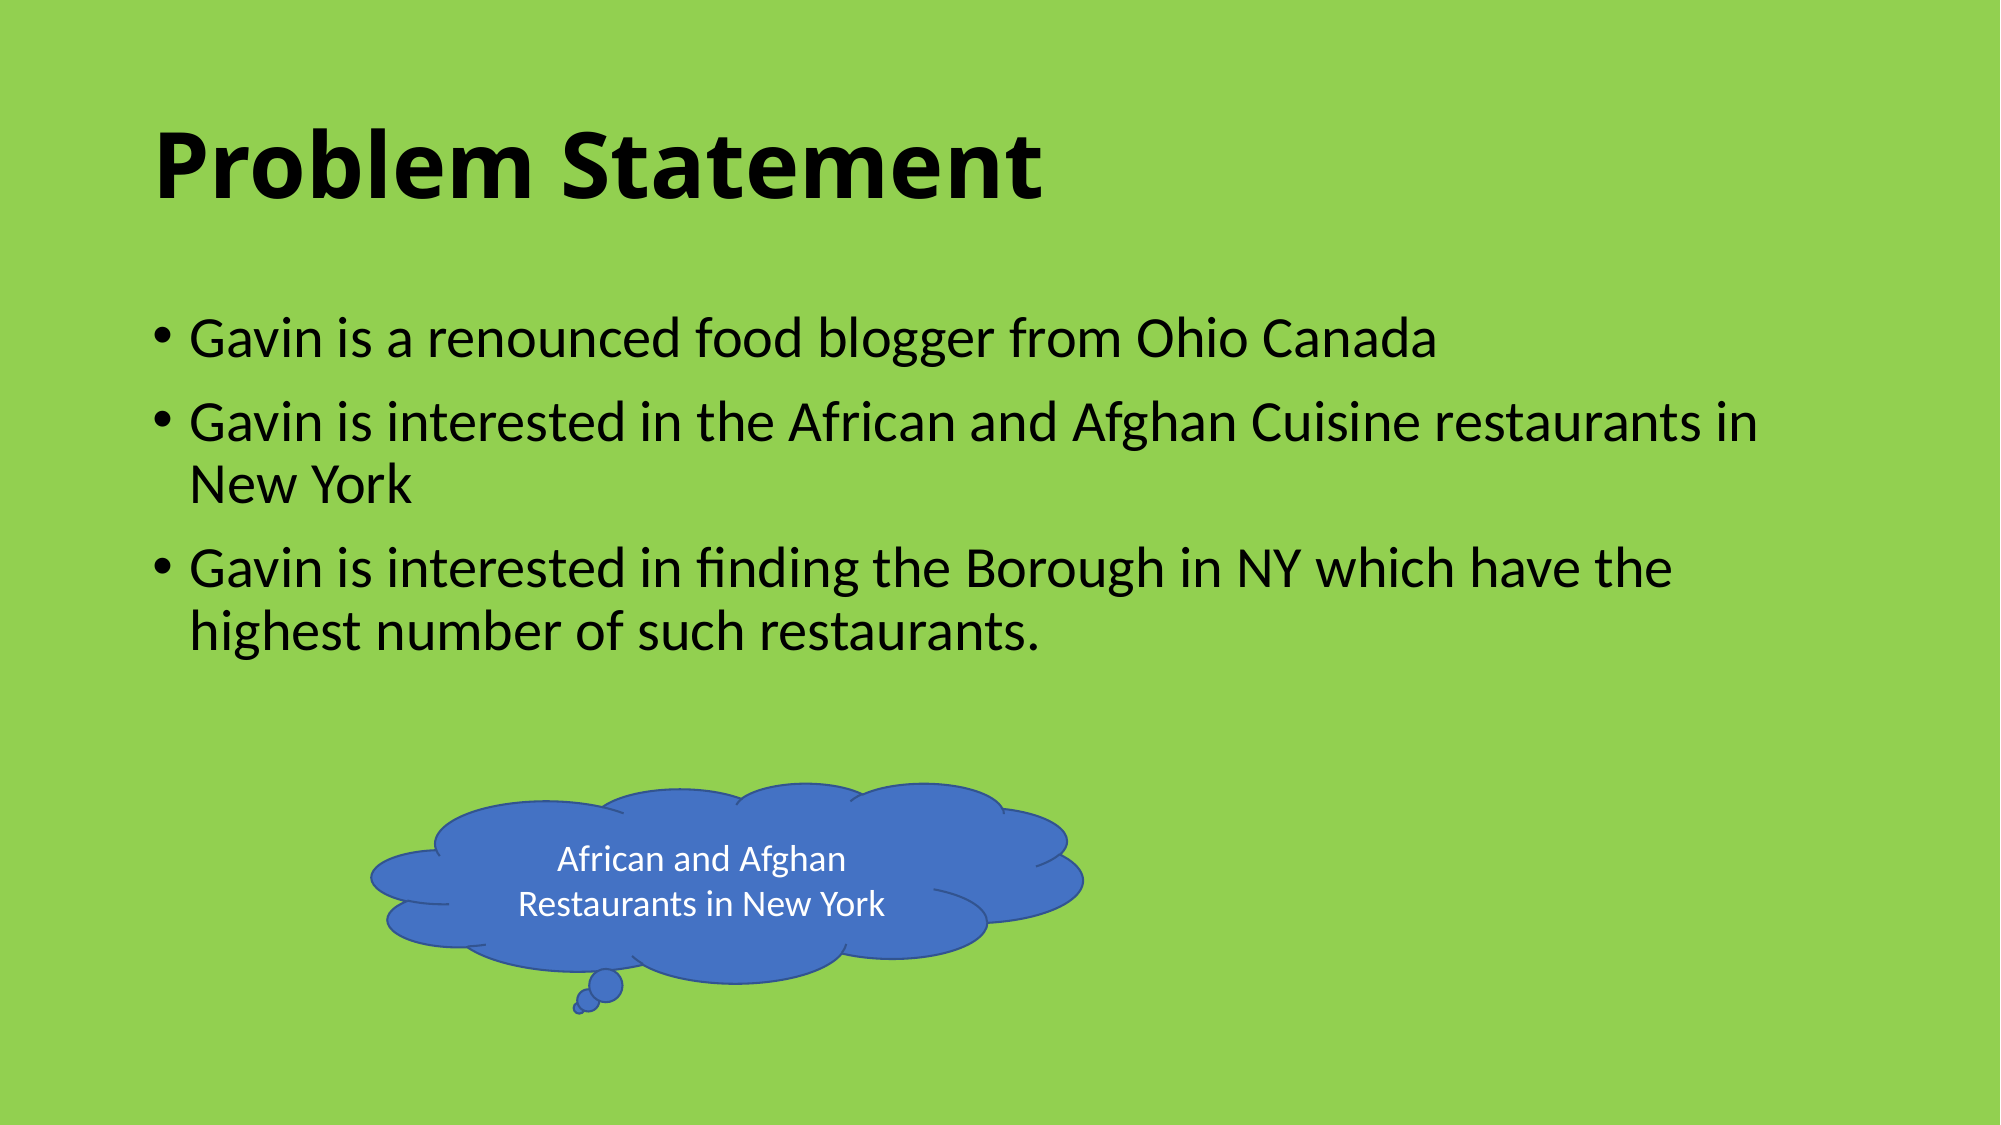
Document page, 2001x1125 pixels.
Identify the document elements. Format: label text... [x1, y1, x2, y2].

text_box African and Afghan Restaurants in New York [370, 782, 1085, 1015]
list Gavin is a renounced food blogger from Ohio Canada Gavin is interested in the African and Afghan Cuisine restaurants in New York Gavin is interested in finding the Borough in NY which have the highest number of such restaurants. [137, 299, 1863, 1014]
title Problem Statement [137, 59, 1863, 278]
